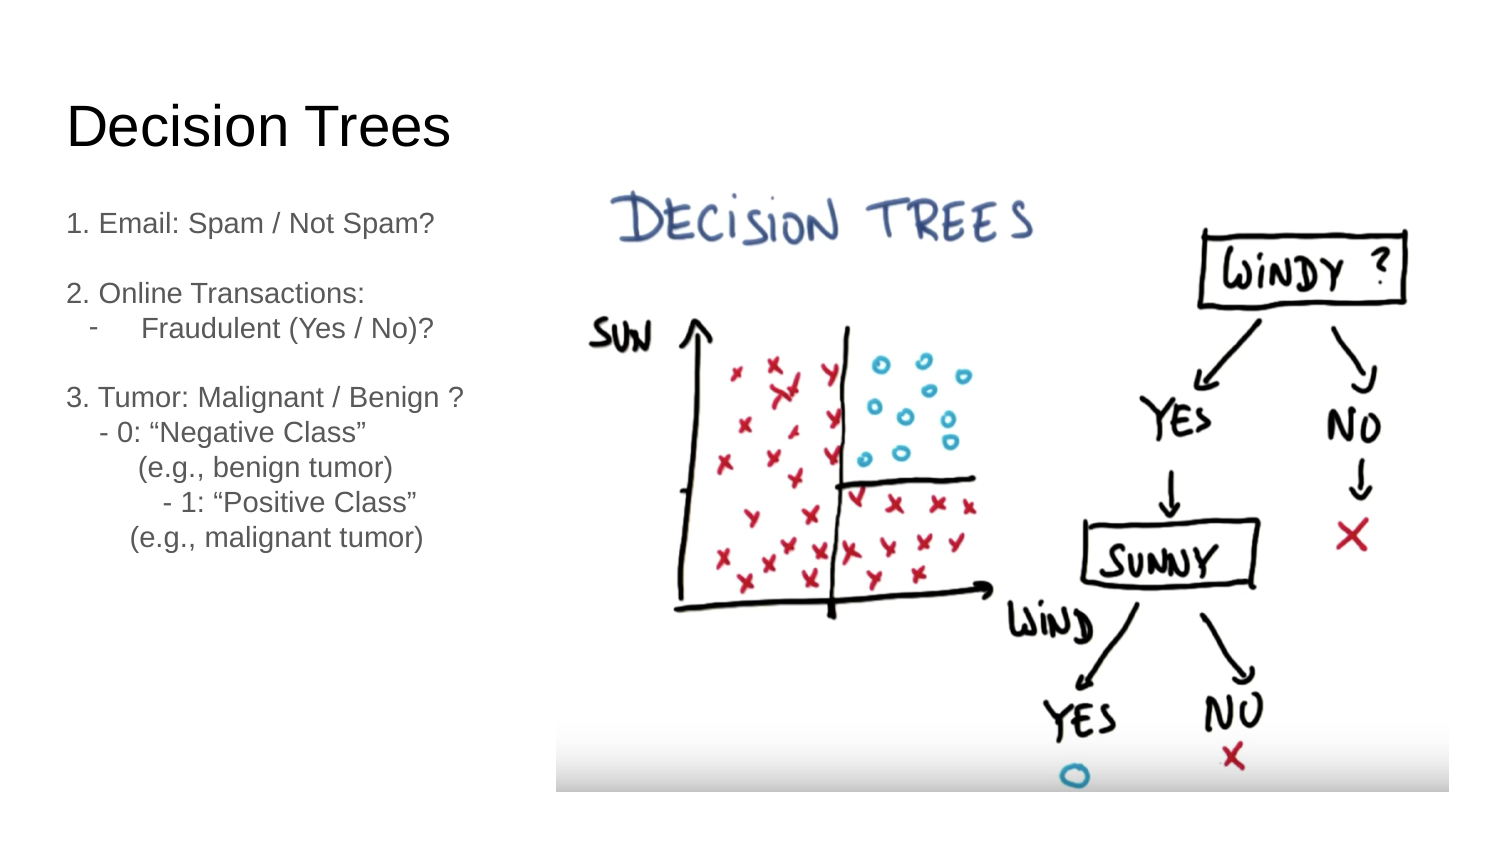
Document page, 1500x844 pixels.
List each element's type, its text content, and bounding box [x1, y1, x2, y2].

title Decision Trees [51, 72, 1449, 167]
picture [556, 166, 1450, 792]
list 1. Email: Spam / Not Spam? 2. Online Transactions: Fraudulent (Yes / No)? 3. Tumor: Malignant / Benign ? - 0: “Negative Class” (e.g., benign tumor) - 1: “Positive Class” (e.g., malignant tumor) [51, 189, 551, 750]
